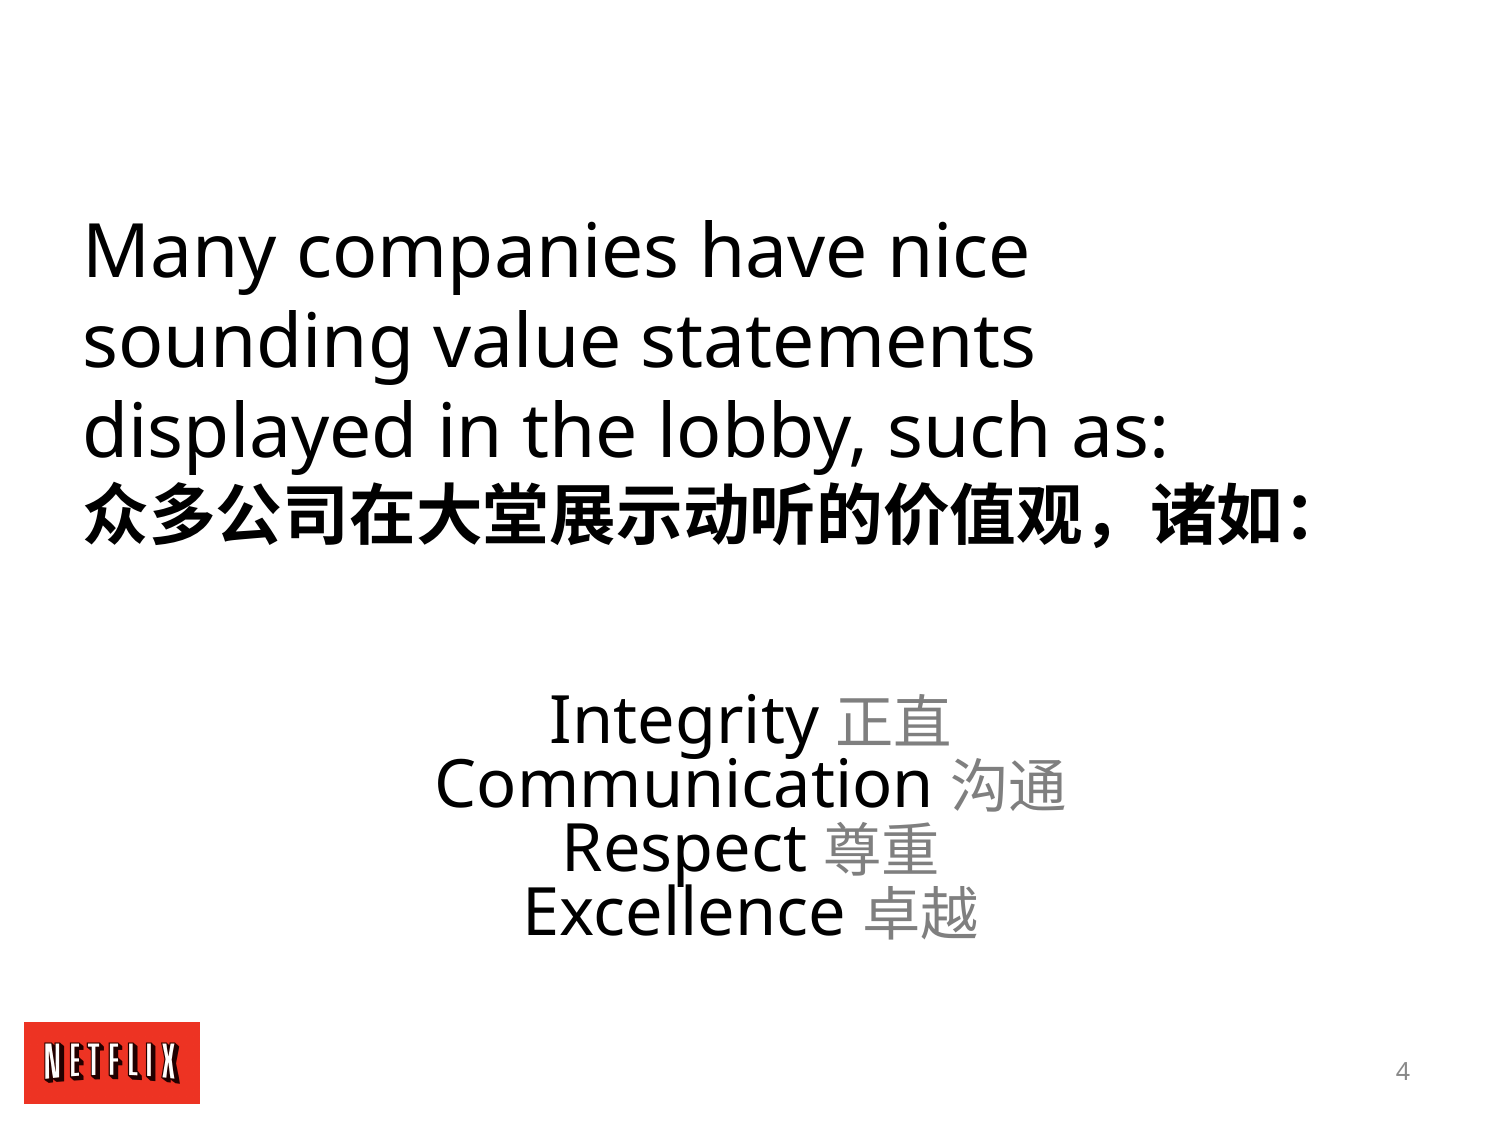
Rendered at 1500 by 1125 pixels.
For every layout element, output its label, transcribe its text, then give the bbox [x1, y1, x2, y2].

picture [24, 1022, 200, 1104]
slide_number 4 [1074, 1042, 1425, 1103]
title Many companies have nice sounding value statements displayed in the lobby, such as: 众多公司在大堂展示动听的价值观，诸如： [67, 135, 1388, 620]
subtitle Integrity正直 Communication沟通 Respect尊重 Excellence卓越 [226, 684, 1277, 972]
